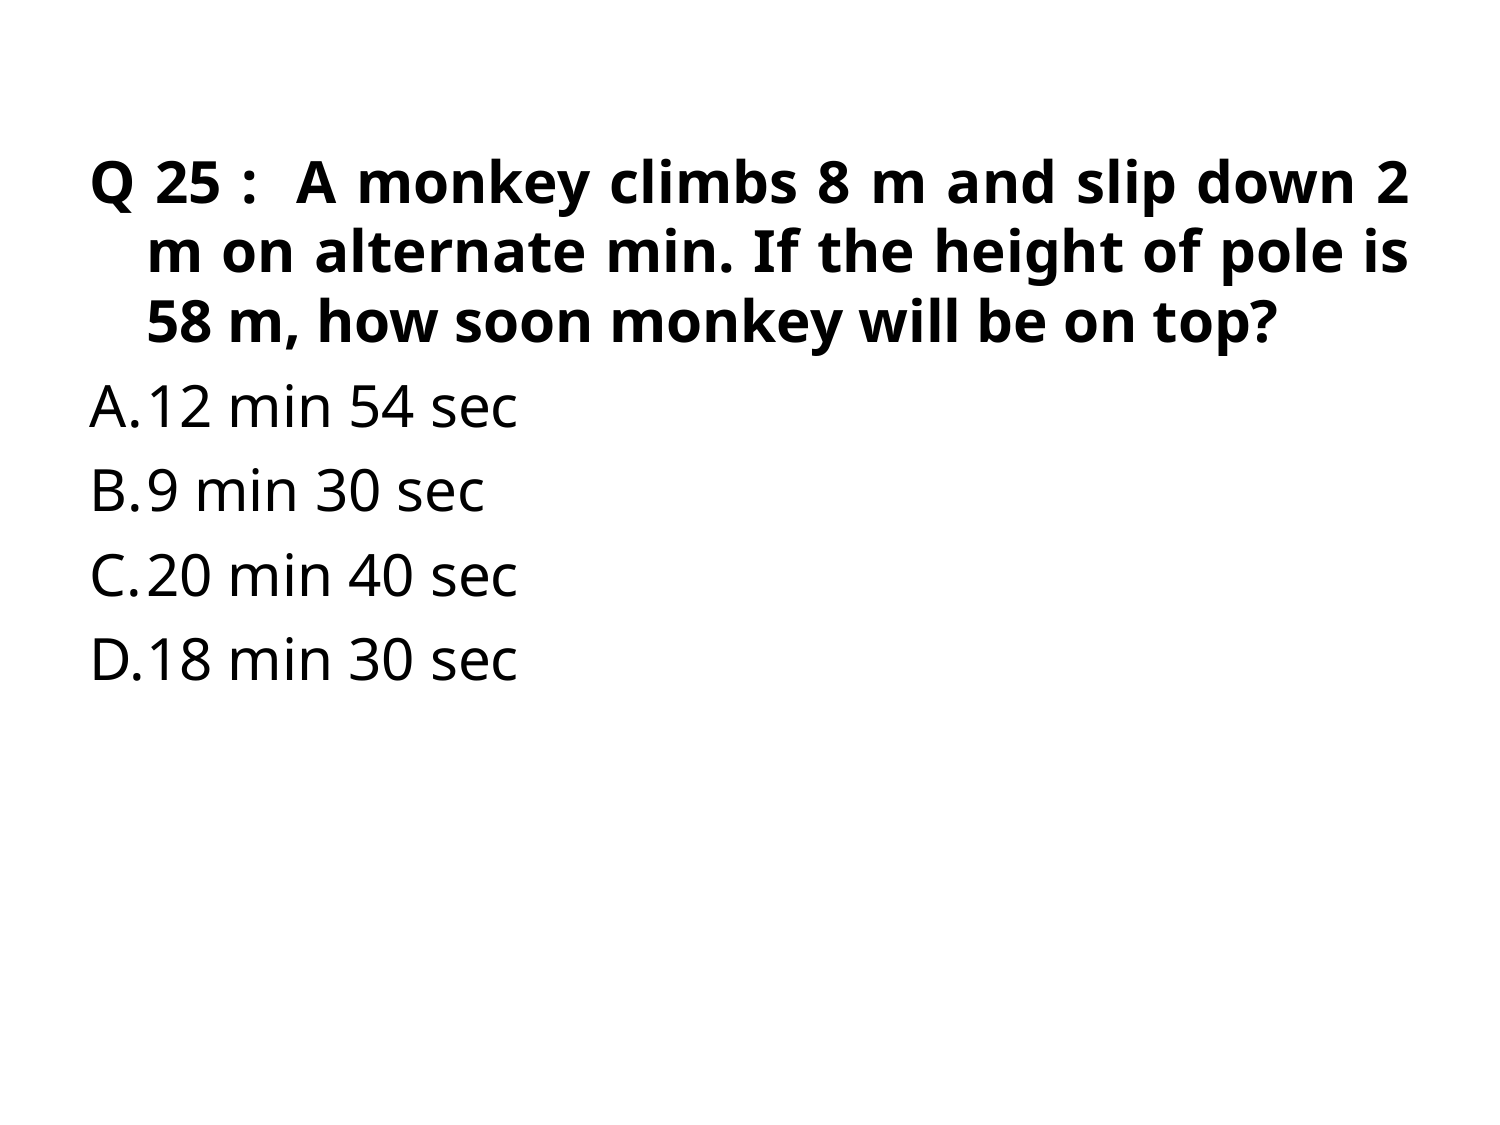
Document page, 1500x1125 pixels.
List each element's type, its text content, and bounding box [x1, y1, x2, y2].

text_box Q 25 : A monkey climbs 8 m and slip down 2 m on alternate min. If the height of pole is 58 m, how soon monkey will be on top? 12 min 54 sec 9 min 30 sec 20 min 40 sec 18 min 30 sec [74, 137, 1425, 725]
